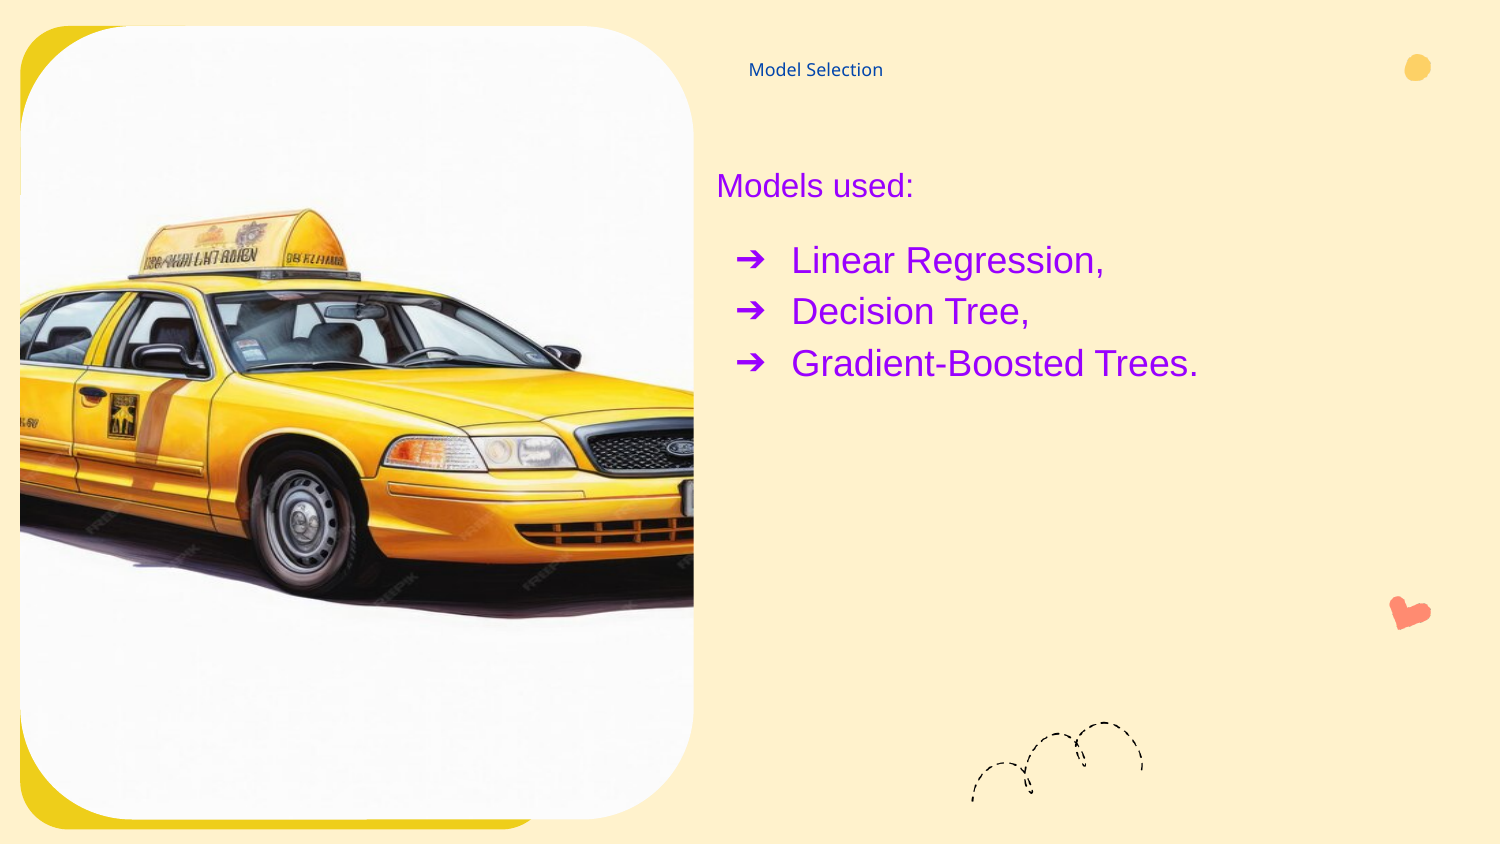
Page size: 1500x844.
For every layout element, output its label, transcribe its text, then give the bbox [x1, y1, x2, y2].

picture [1404, 54, 1431, 81]
subtitle Models used: Linear Regression, Decision Tree, Gradient-Boosted Trees. [701, 143, 1387, 776]
picture [1389, 596, 1431, 630]
picture [19, 25, 694, 820]
picture [971, 776, 1143, 802]
title Model Selection [686, 0, 1387, 96]
